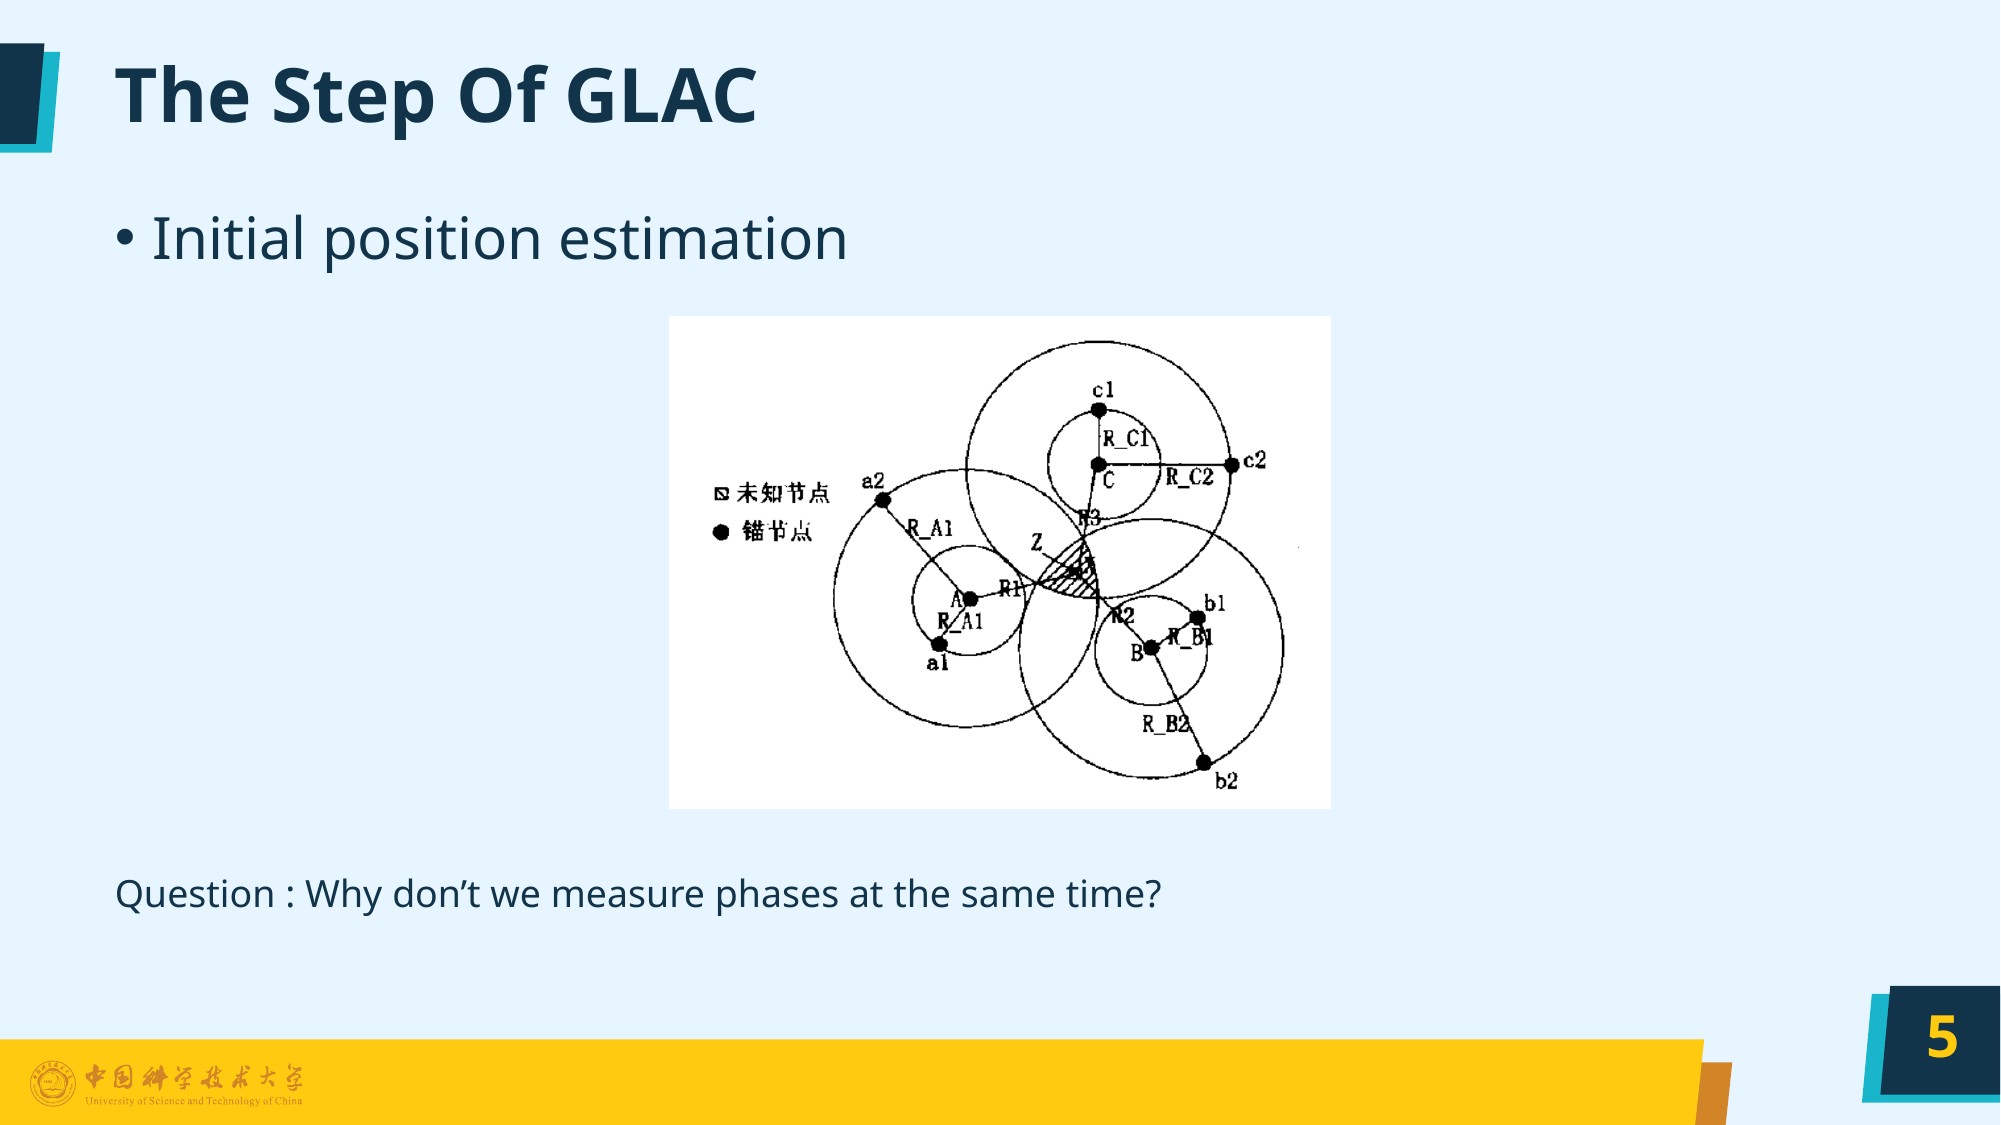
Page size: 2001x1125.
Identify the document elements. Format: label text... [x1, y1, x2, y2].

title The Step Of GLAC [99, 43, 1863, 153]
text_box Question : Why don’t we measure phases at the same time? [99, 862, 1283, 923]
picture [669, 316, 1331, 809]
slide_number 5 [1898, 993, 1989, 1084]
list Initial position estimation [99, 201, 1862, 973]
